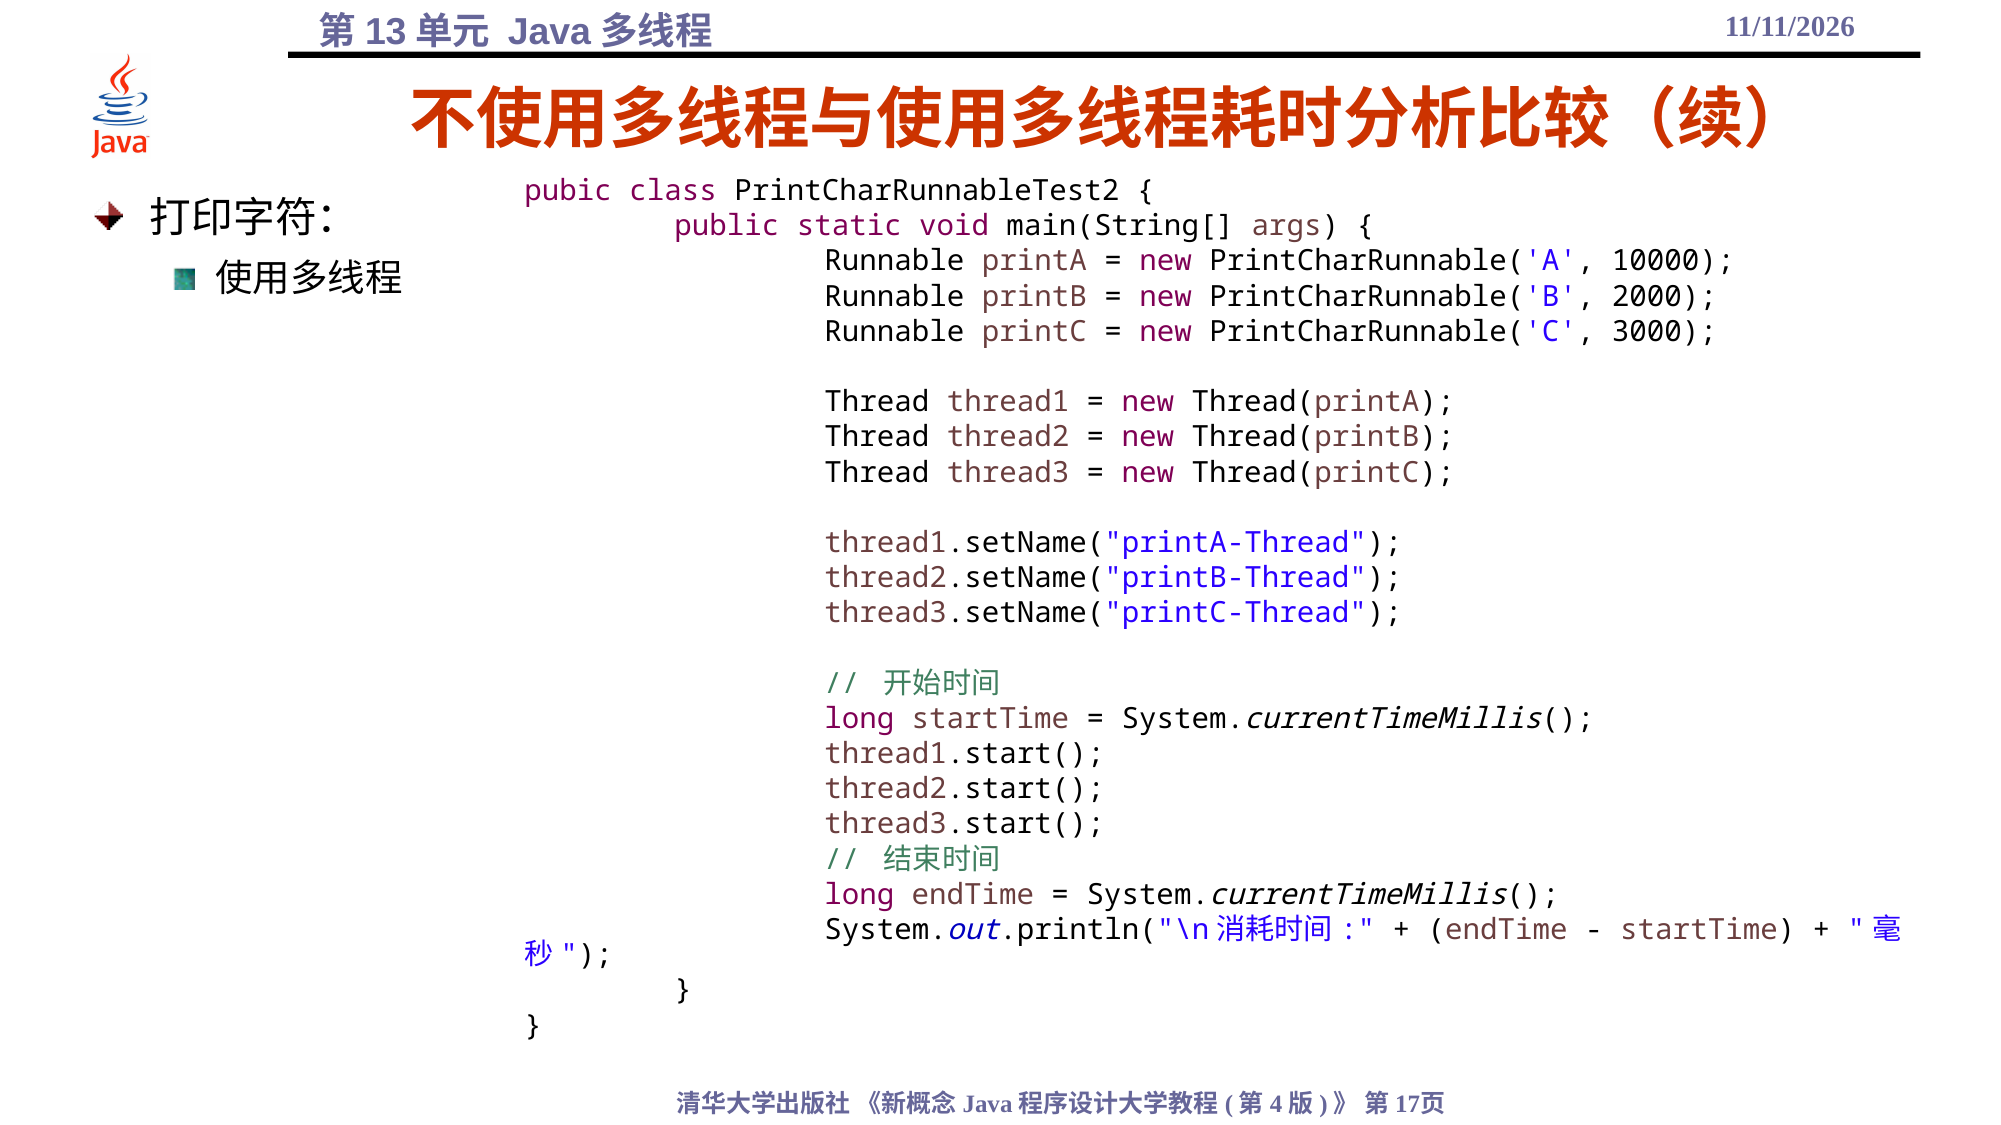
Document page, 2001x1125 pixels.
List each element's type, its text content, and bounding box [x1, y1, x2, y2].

picture [90, 53, 151, 159]
list 打印字符： 使用多线程 [78, 182, 509, 429]
title 不使用多线程与使用多线程耗时分析比较（续） [272, 63, 1949, 164]
picture [93, 200, 123, 230]
picture [168, 262, 195, 290]
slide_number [1579, 0, 2000, 48]
text_box pubic class PrintCharRunnableTest2 { public static void main(String[] args) { Runnable printA = new PrintCharRunnable('A', 10000); Runnable printB = new PrintCharRunnable('B', 2000); Runnable printC = new PrintCharRunnable('C', 3000); Thread thread1 = new Thread(printA); Thread thread2 = new Thread(printB); Thread thread3 = new Thread(printC); thread1.setName("printA-Thread"); thread2.setName("printB-Thread"); thread3.setName("printC-Thread"); // 开始时间 long startTime = System.currentTimeMillis(); thread1.start(); thread2.start(); thread3.start(); // 结束时间 long endTime = System.currentTimeMillis(); System.out.println("\n消耗时间:" + (endTime - startTime) + "毫秒"); } } [509, 173, 1945, 1049]
